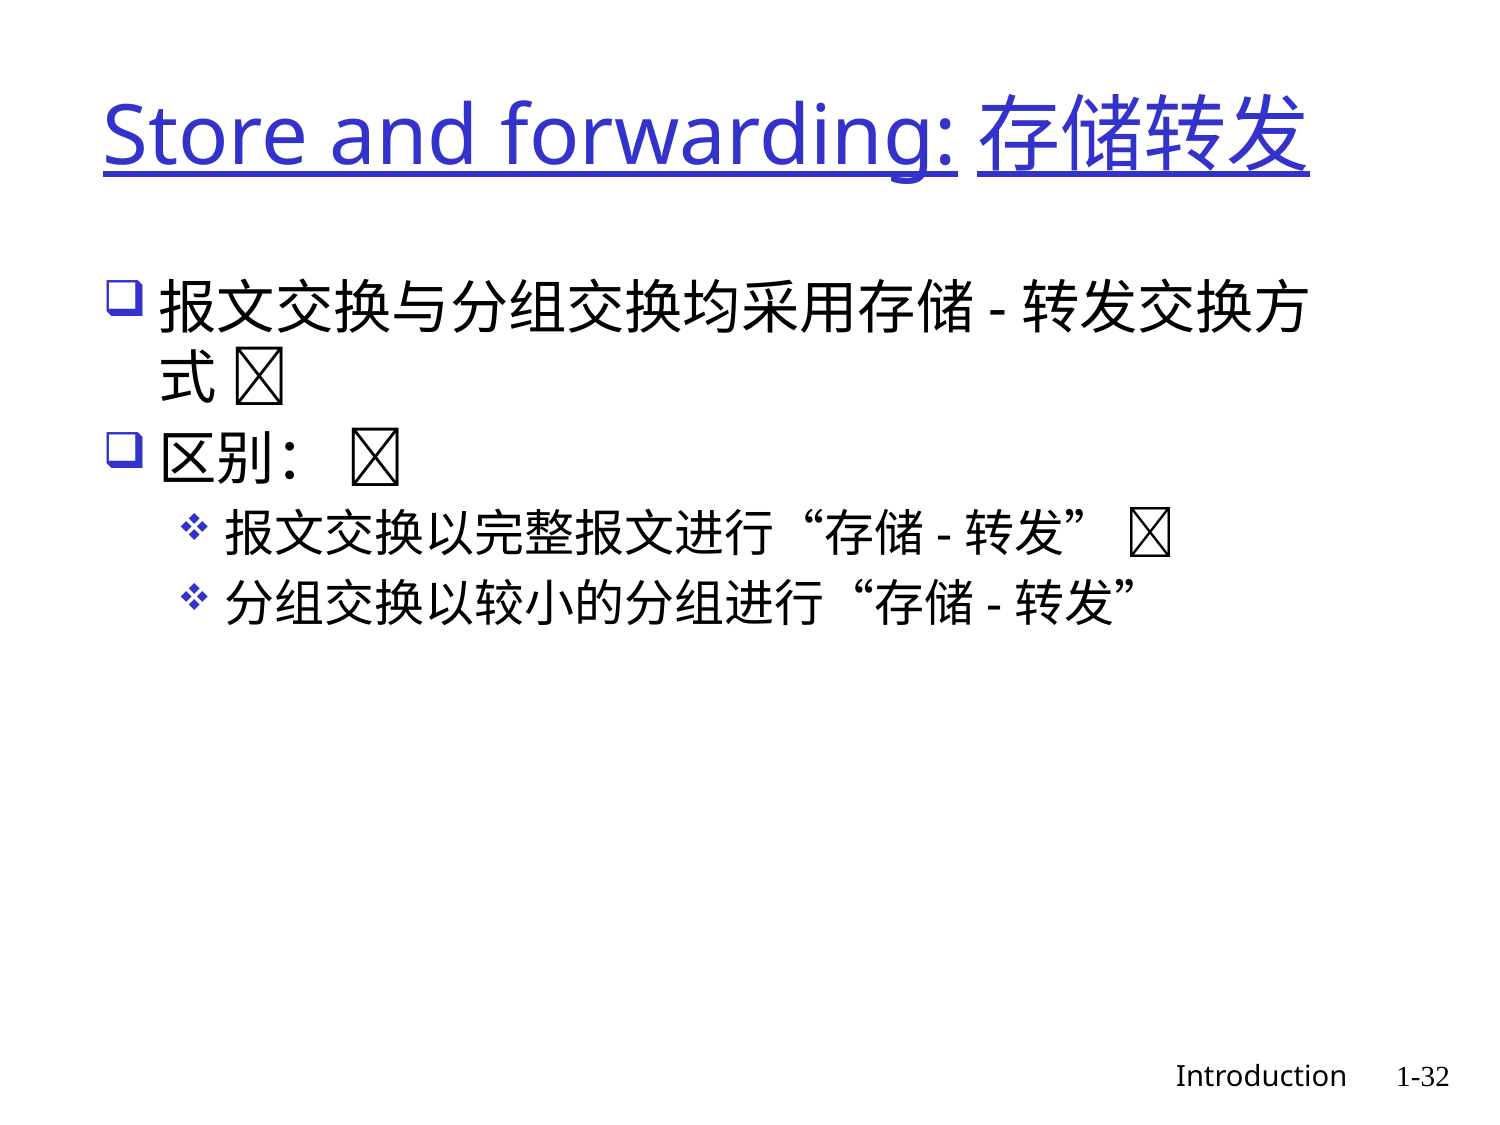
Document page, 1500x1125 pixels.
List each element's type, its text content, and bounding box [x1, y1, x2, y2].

slide_number 1-32 [1362, 1049, 1466, 1125]
list 报文交换与分组交换均采用存储-转发交换方式  区别：  报文交换以完整报文进行“存储-转发”  分组交换以较小的分组进行“存储-转发” [87, 262, 1363, 1026]
title Store and forwarding:存储转发 [87, 37, 1363, 226]
footer Introduction [887, 1049, 1362, 1125]
